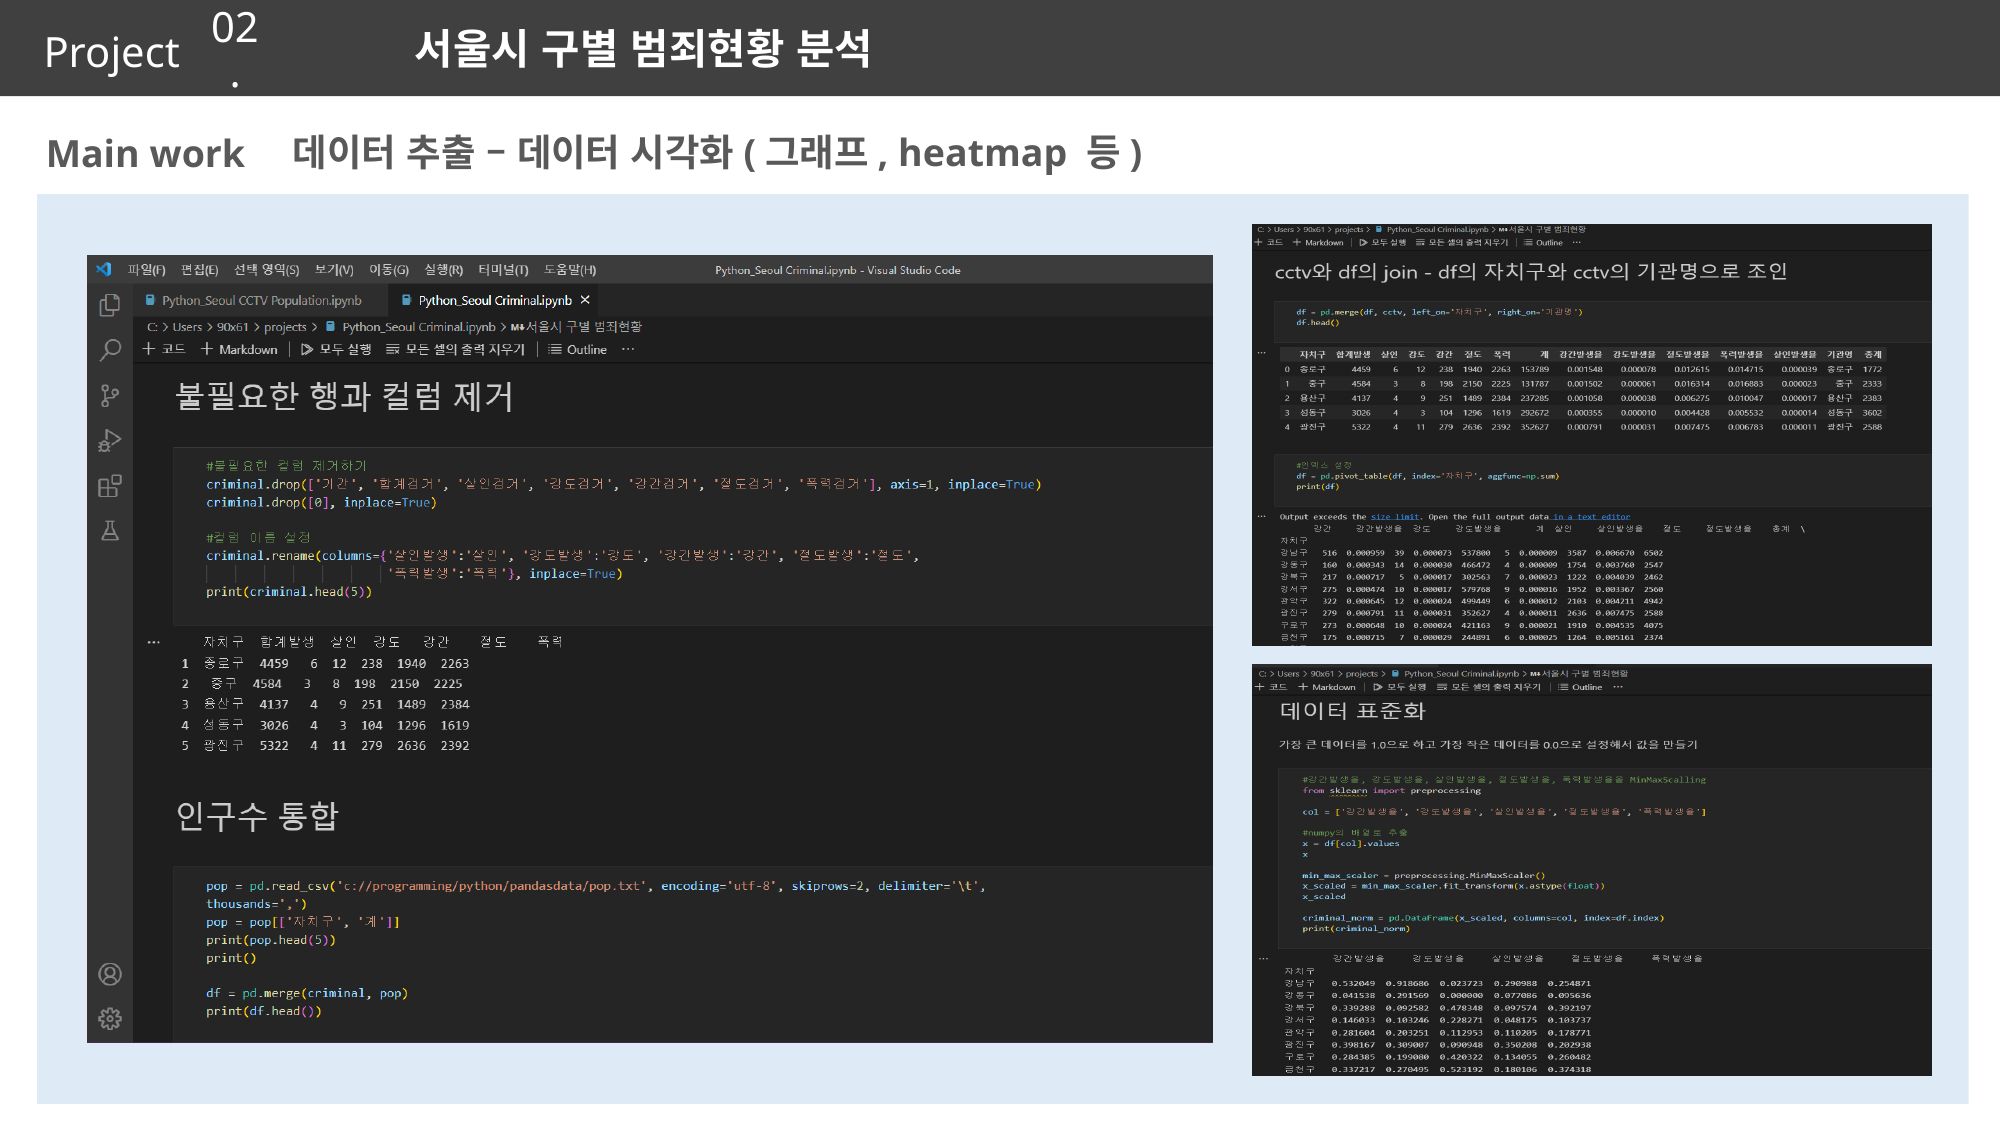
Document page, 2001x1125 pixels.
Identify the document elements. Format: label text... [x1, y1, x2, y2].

list 02. [192, 20, 278, 82]
list 데이터 추출 – 데이터 시각화(그래프, heatmap 등) [277, 126, 1856, 183]
picture [1252, 664, 1932, 1076]
list 서울시 구별 범죄현황 분석 [399, 20, 1707, 82]
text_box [37, 194, 2000, 1124]
picture [87, 255, 1213, 1043]
picture [1252, 224, 1932, 646]
